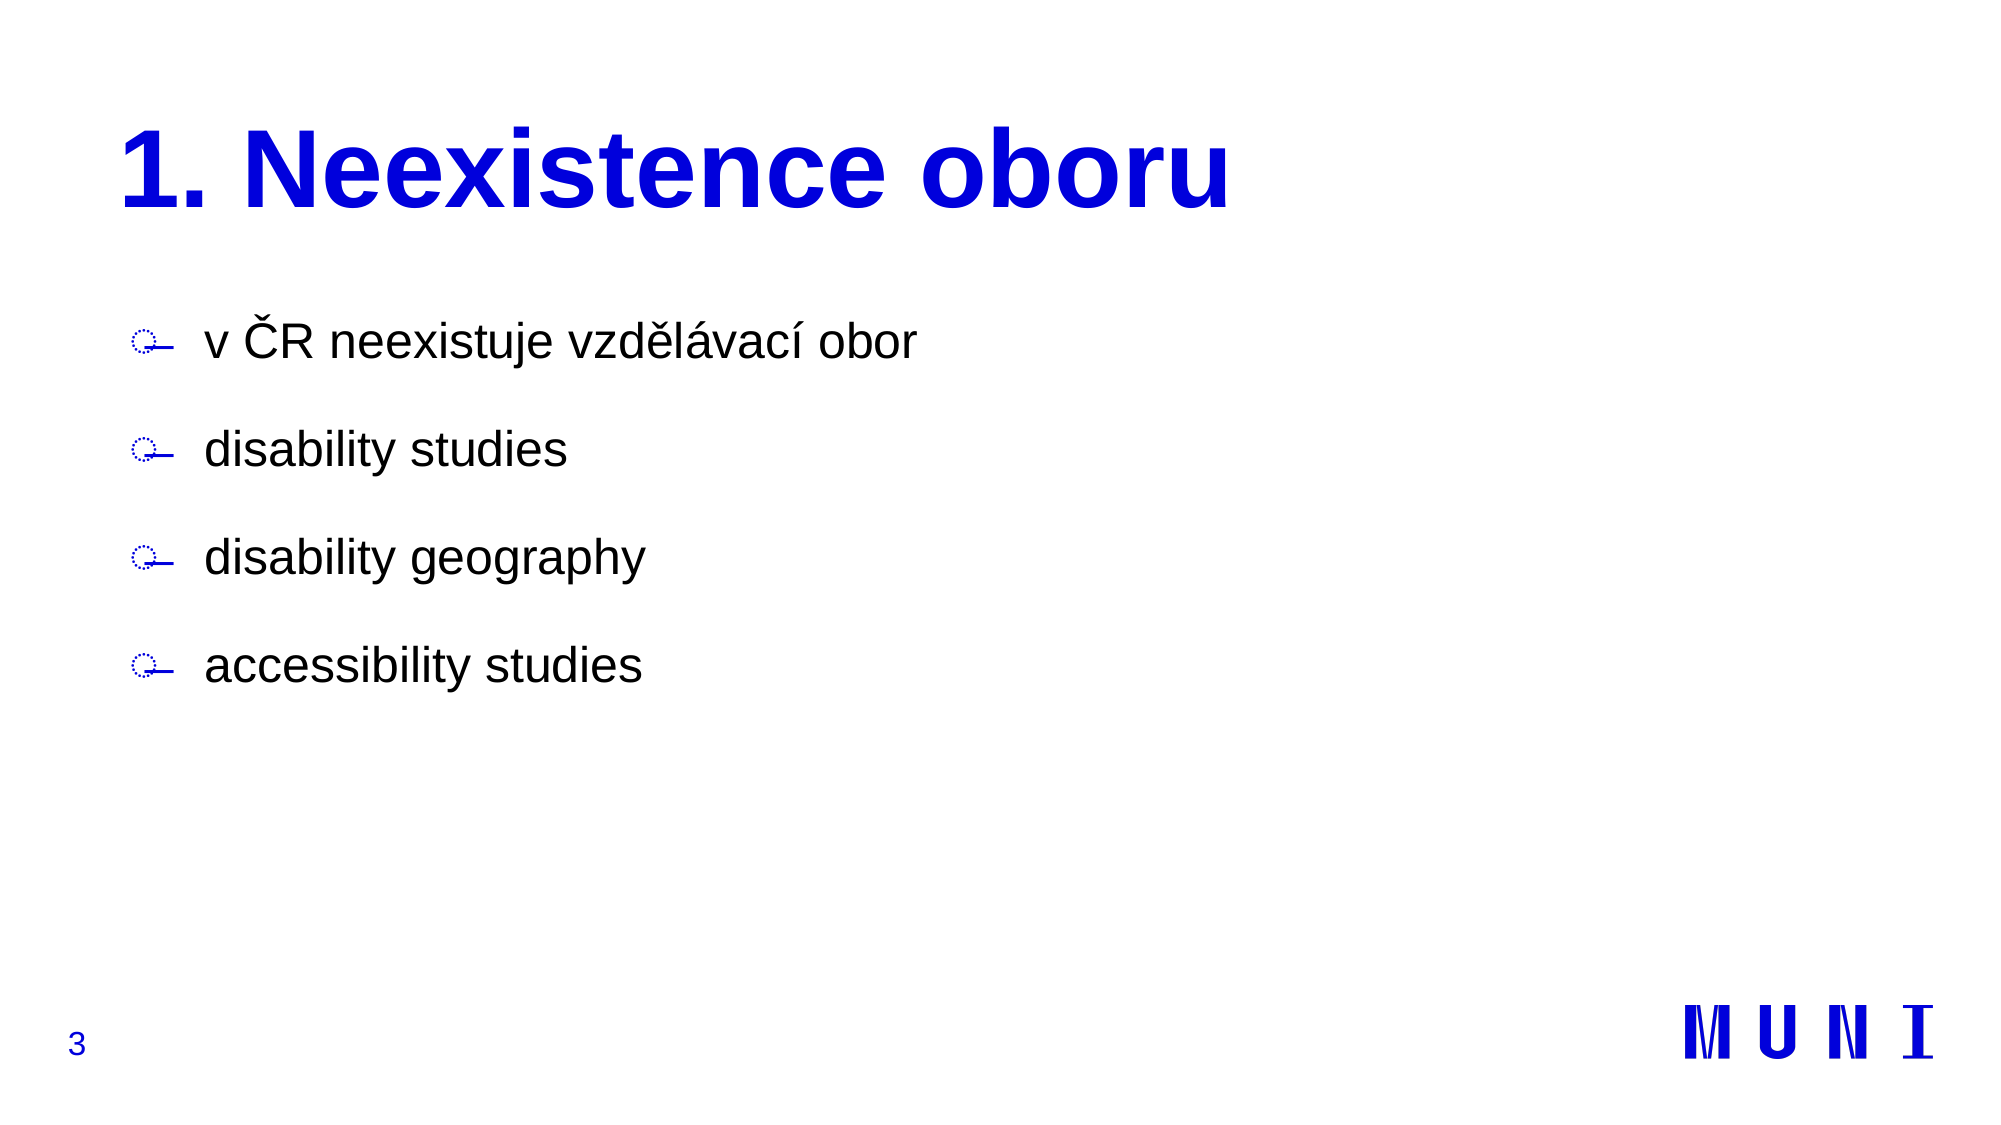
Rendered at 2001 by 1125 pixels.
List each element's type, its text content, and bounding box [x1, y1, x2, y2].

slide_number 3 [67, 1021, 110, 1063]
list v ČR neexistuje vzdělávací obor disability studies disability geography accessibility studies [118, 315, 1818, 1022]
picture [1685, 1005, 1933, 1059]
title 1. Neexistence oboru [118, 118, 1883, 193]
